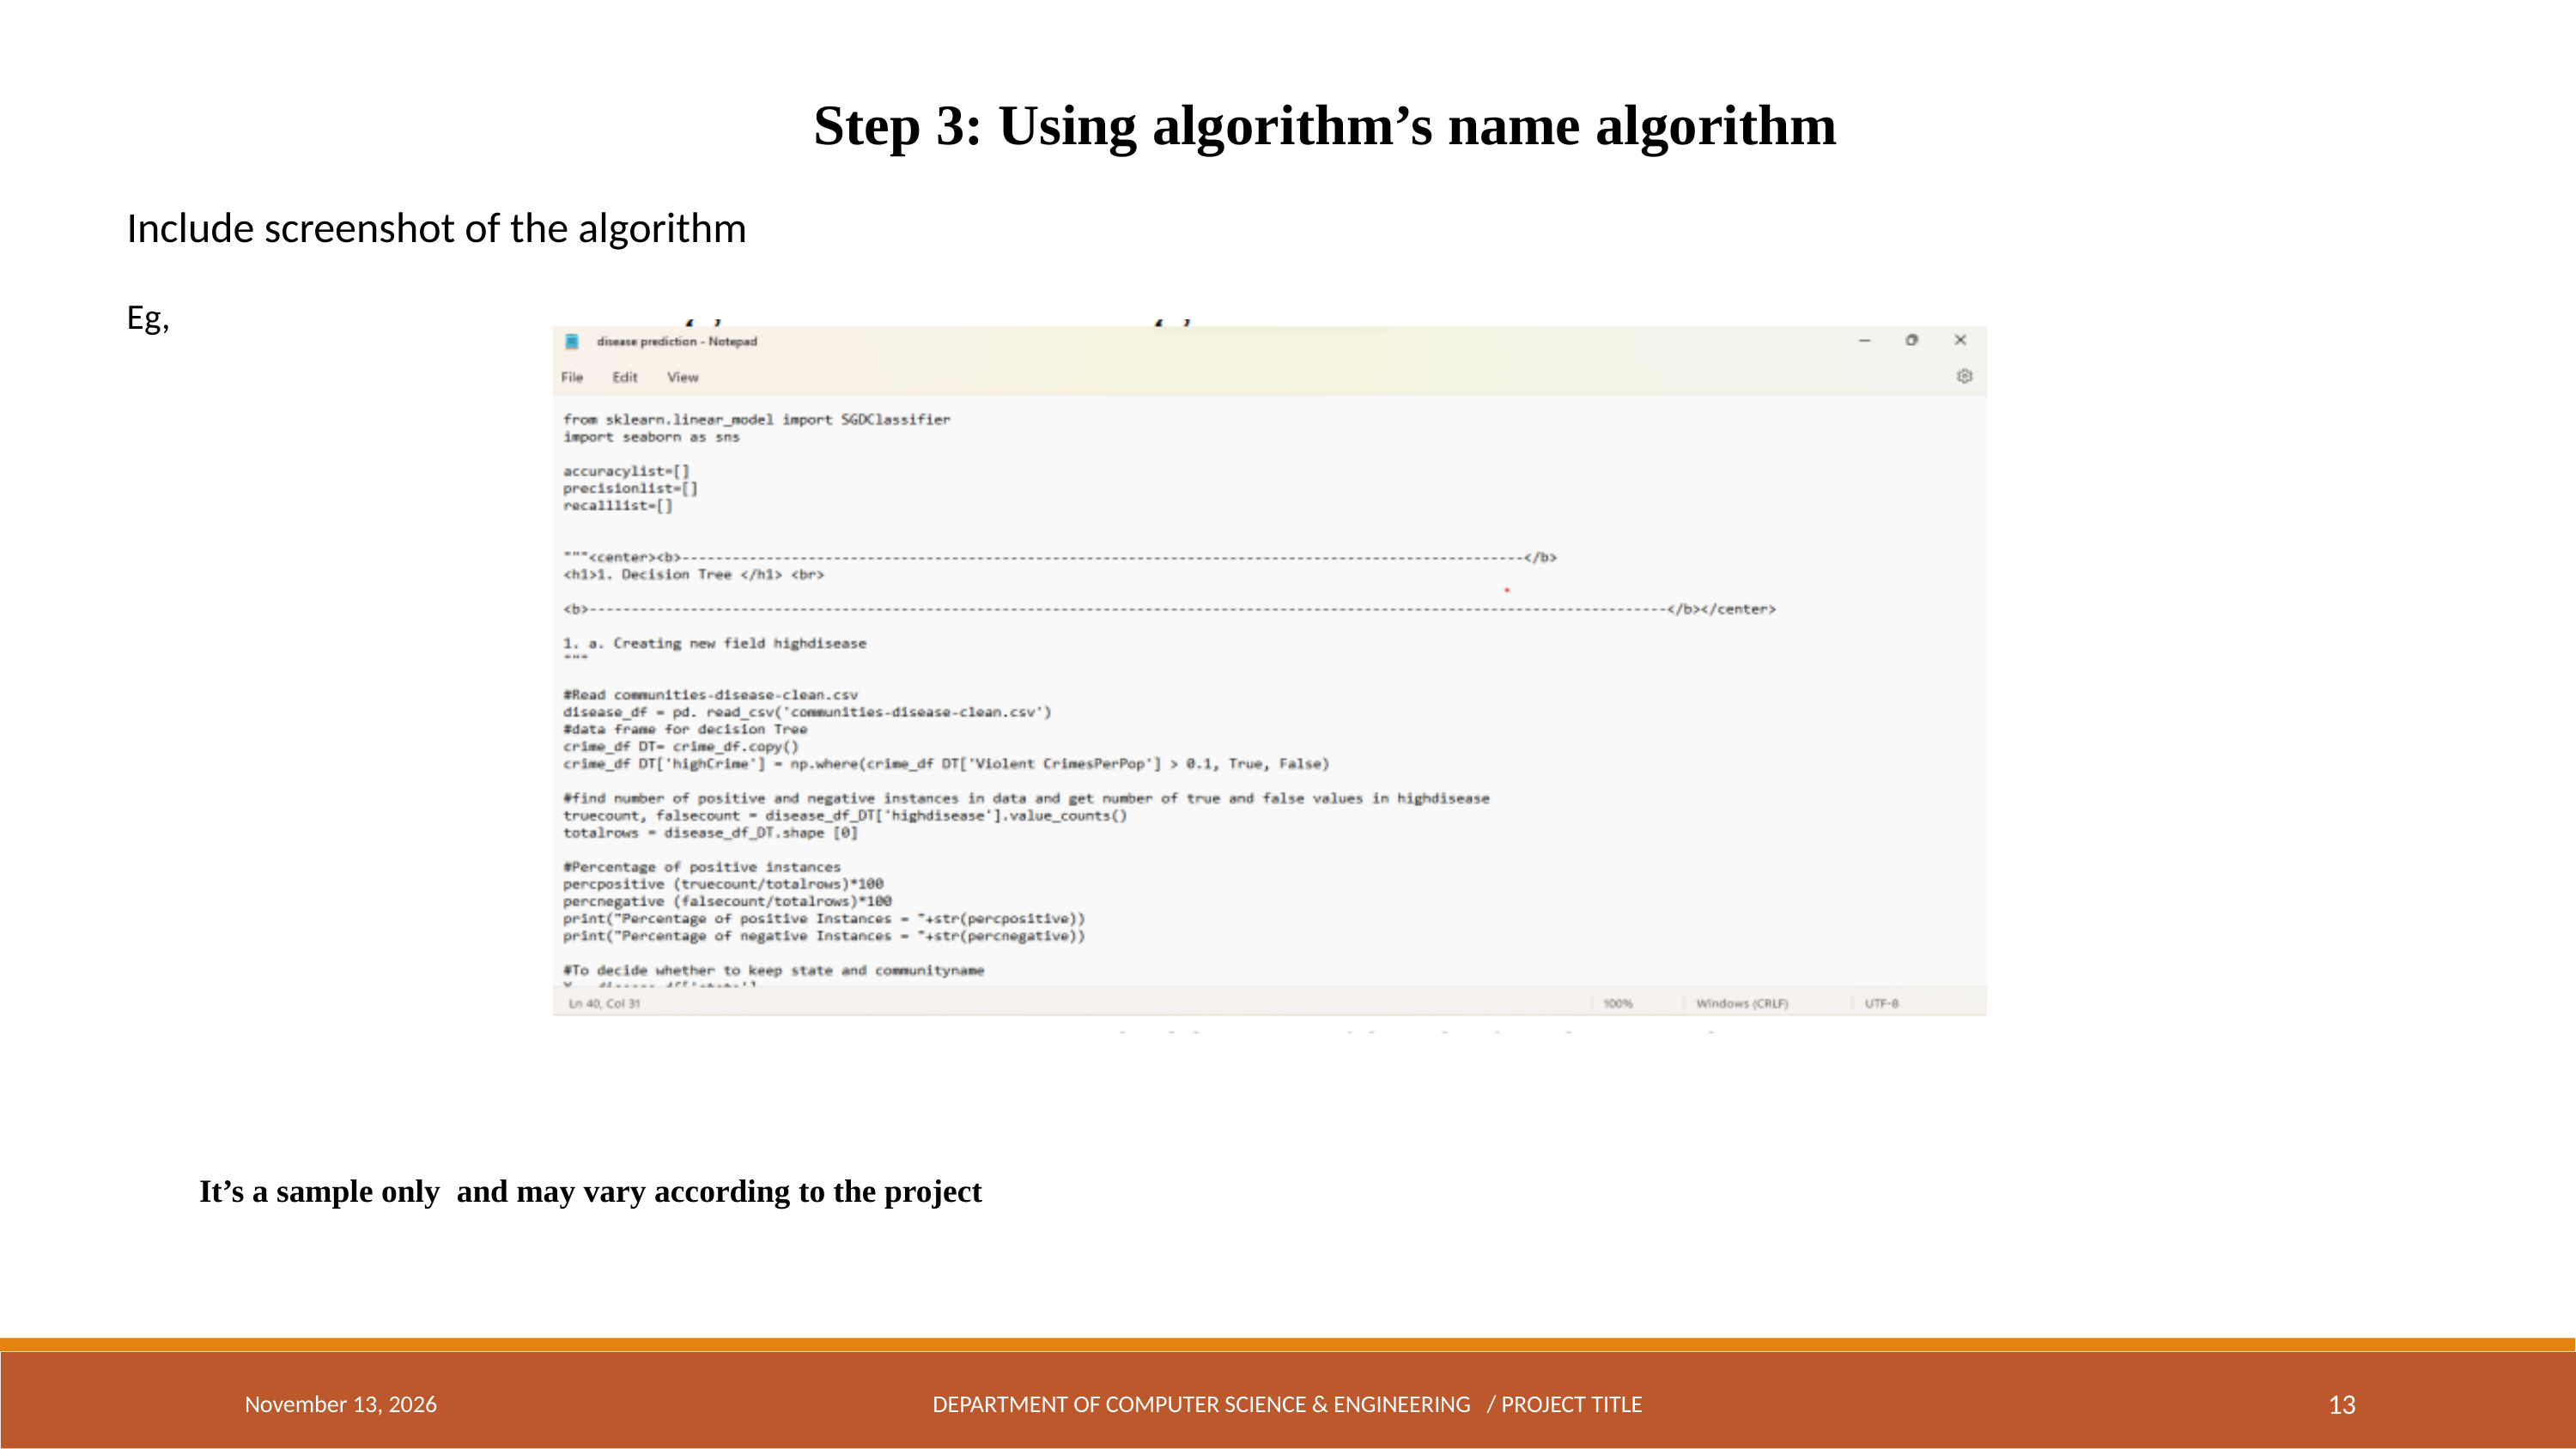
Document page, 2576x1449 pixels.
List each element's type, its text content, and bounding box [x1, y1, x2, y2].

footer DEPARTMENT OF COMPUTER SCIENCE & ENGINEERING / PROJECT TITLE [779, 1364, 1798, 1442]
slide_number 13 [2092, 1364, 2369, 1442]
text_box Step 3: Using algorithm’s name algorithm [166, 81, 2249, 222]
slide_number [232, 1364, 755, 1442]
picture [552, 319, 2001, 1034]
text_box It’s a sample only and may vary according to the project [186, 1163, 996, 1216]
text_box Include screenshot of the algorithm Eg, [113, 192, 1063, 343]
